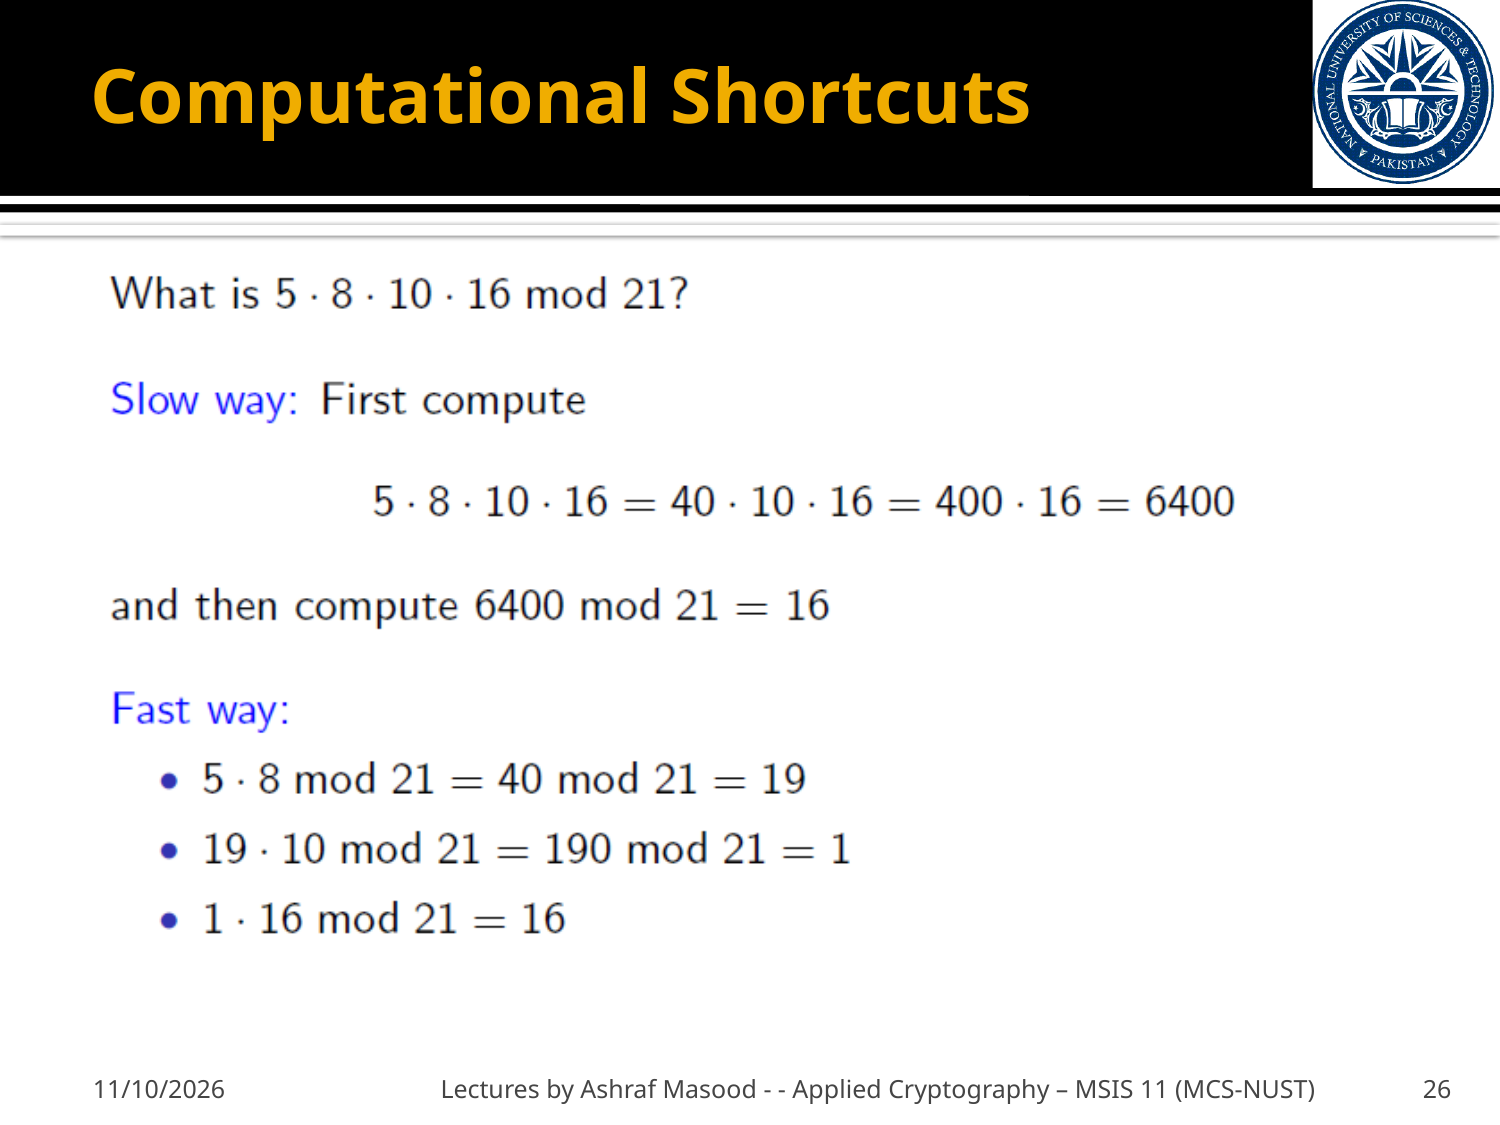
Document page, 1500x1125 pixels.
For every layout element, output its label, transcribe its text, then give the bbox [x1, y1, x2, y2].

slide_number 26 [1345, 1062, 1467, 1108]
footer Lectures by Ashraf Masood - - Applied Cryptography – MSIS 11 (MCS-NUST) [433, 1062, 1337, 1108]
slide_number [75, 1062, 425, 1108]
picture [92, 257, 1288, 955]
title Computational Shortcuts [75, 12, 1313, 175]
picture [1312, 0, 1500, 188]
